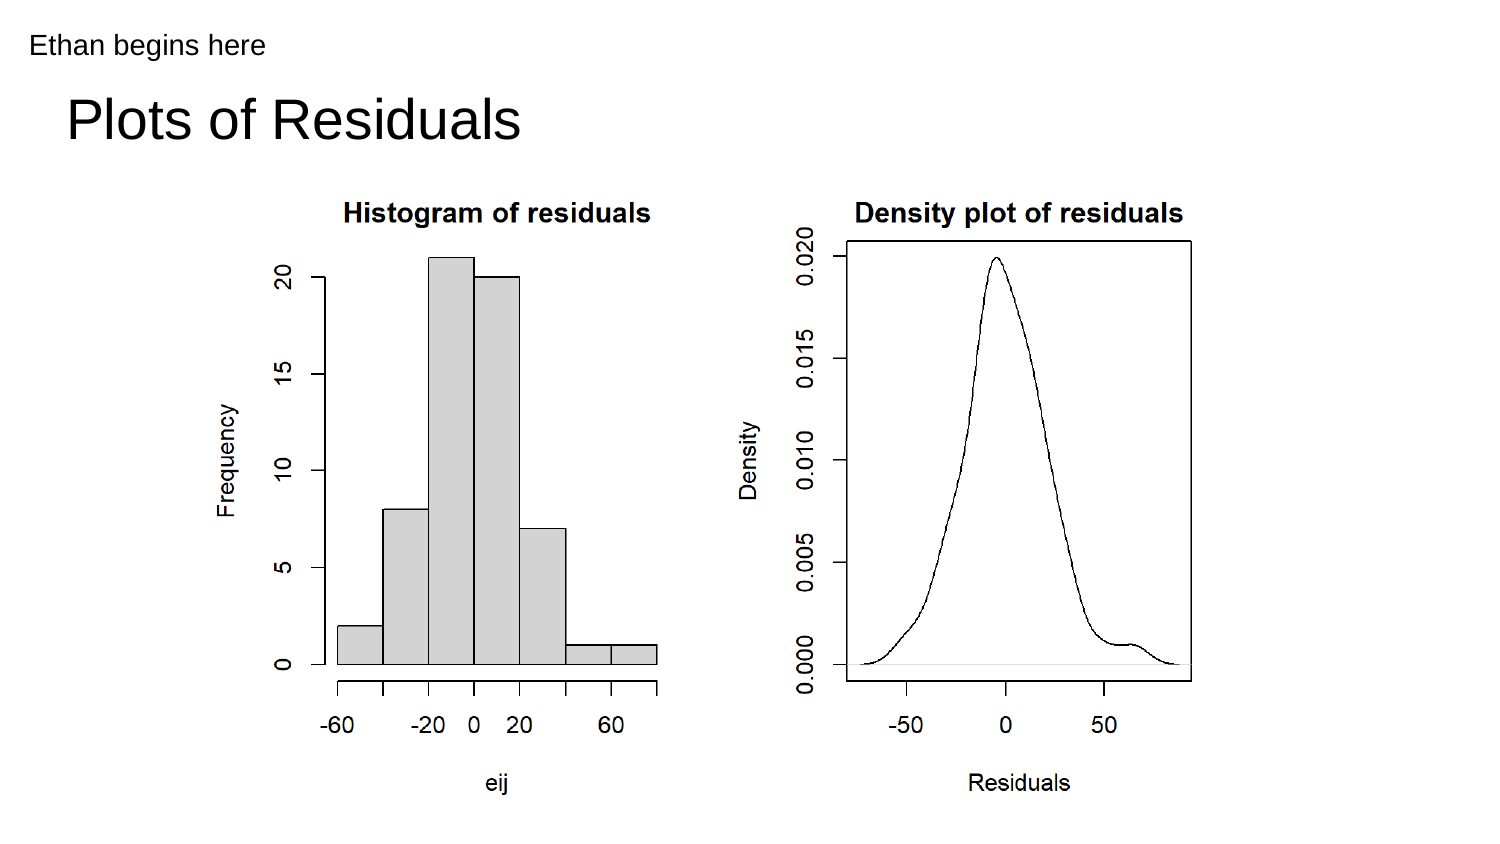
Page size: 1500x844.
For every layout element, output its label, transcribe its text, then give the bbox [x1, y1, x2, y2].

picture [200, 166, 1273, 806]
text_box Ethan begins here [14, 11, 299, 77]
title Plots of Residuals [51, 72, 1449, 167]
